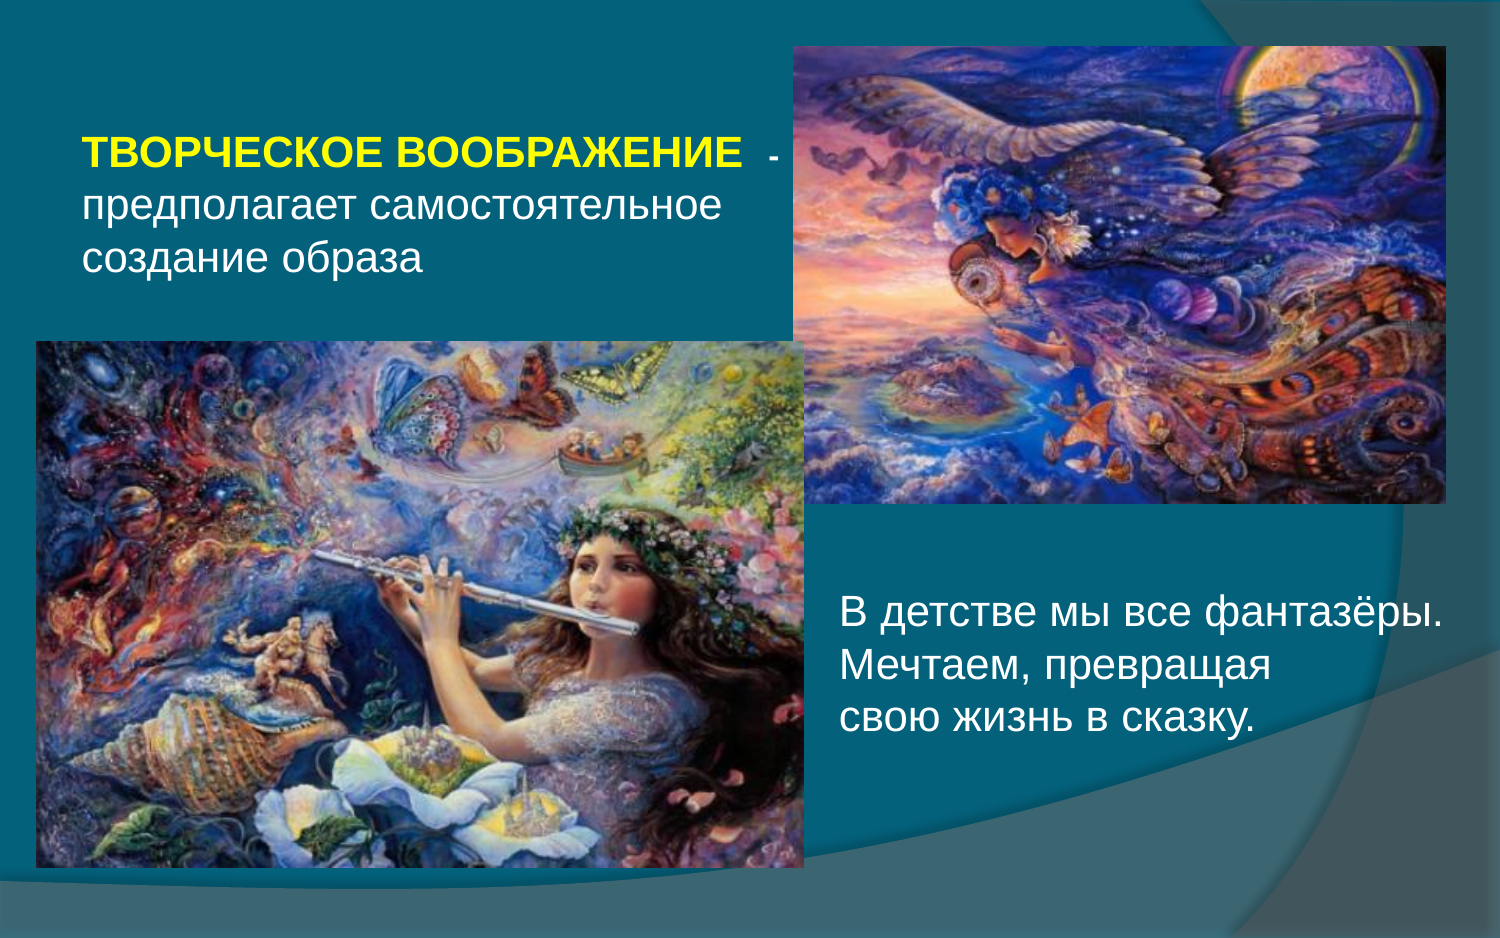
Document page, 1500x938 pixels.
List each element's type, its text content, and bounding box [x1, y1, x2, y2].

picture [37, 341, 805, 868]
text_box ТВОРЧЕСКОЕ ВООБРАЖЕНИЕ - предполагает самостоятельное создание образа [68, 117, 784, 288]
text_box В детстве мы все фантазёры. Мечтаем, превращая свою жизнь в сказку. [825, 576, 1500, 747]
picture [794, 46, 1447, 505]
